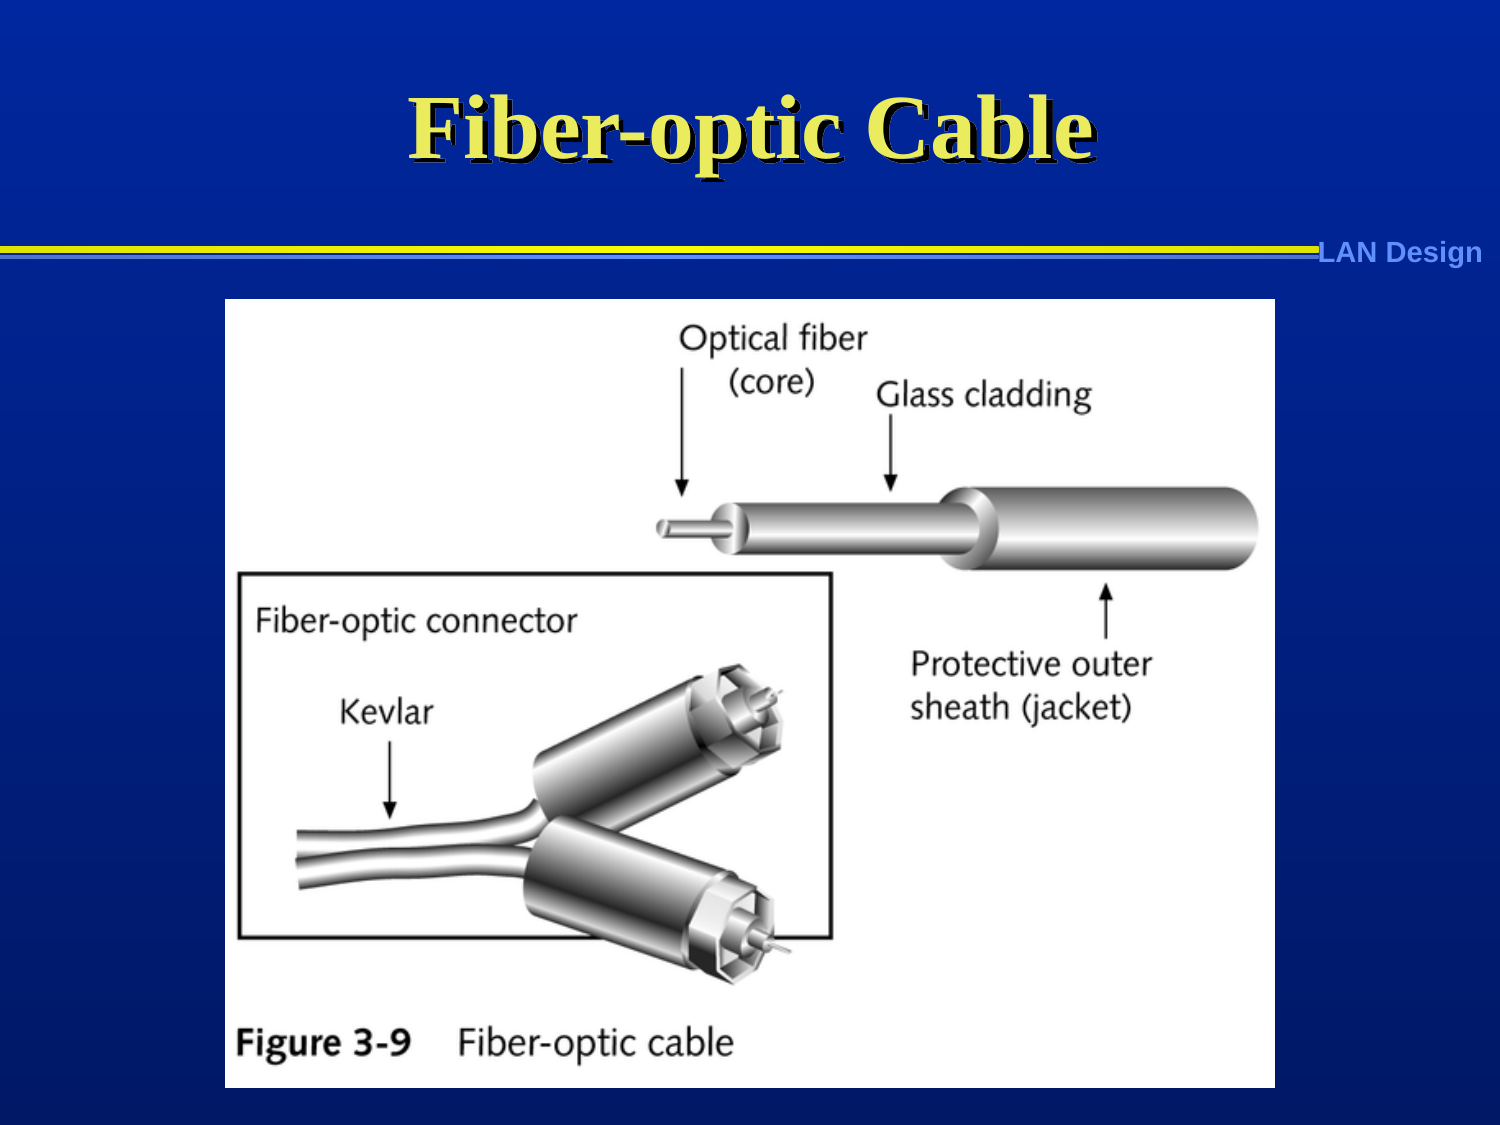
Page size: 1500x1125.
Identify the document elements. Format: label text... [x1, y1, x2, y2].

picture [224, 299, 1276, 1088]
title Fiber-optic Cable [111, 27, 1392, 217]
